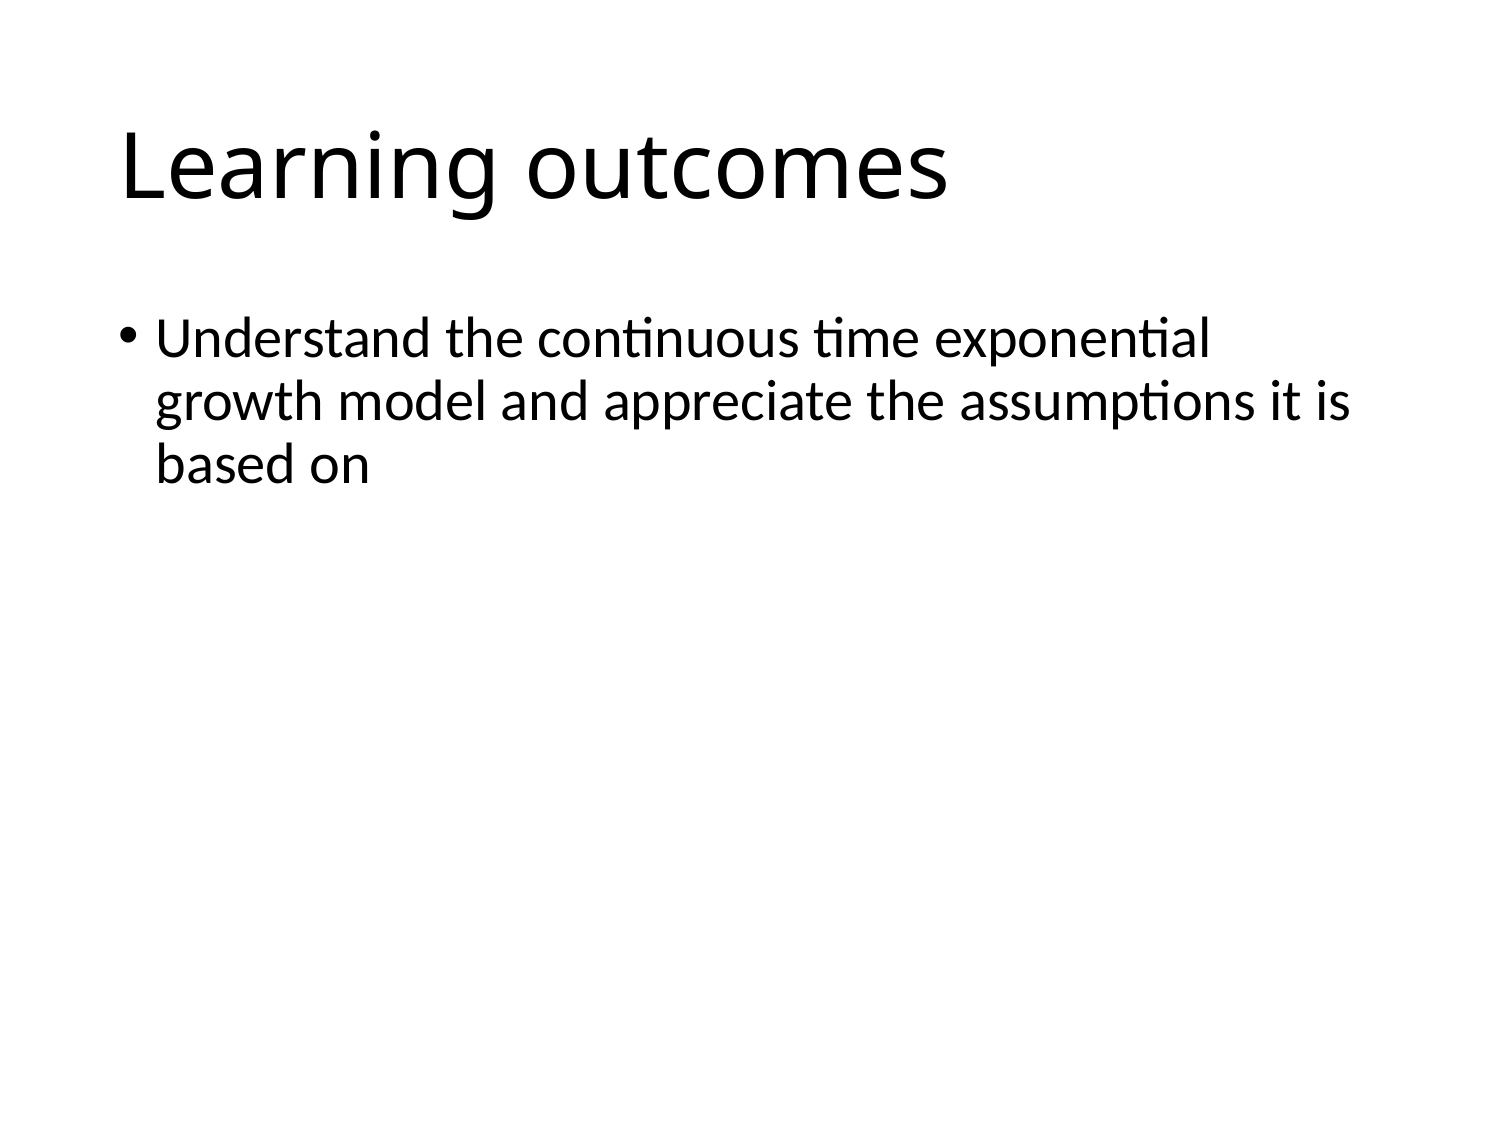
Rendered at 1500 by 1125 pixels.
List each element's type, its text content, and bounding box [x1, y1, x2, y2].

list Understand the continuous time exponential growth model and appreciate the assumptions it is based on [103, 299, 1397, 1014]
title Learning outcomes [103, 59, 1397, 278]
